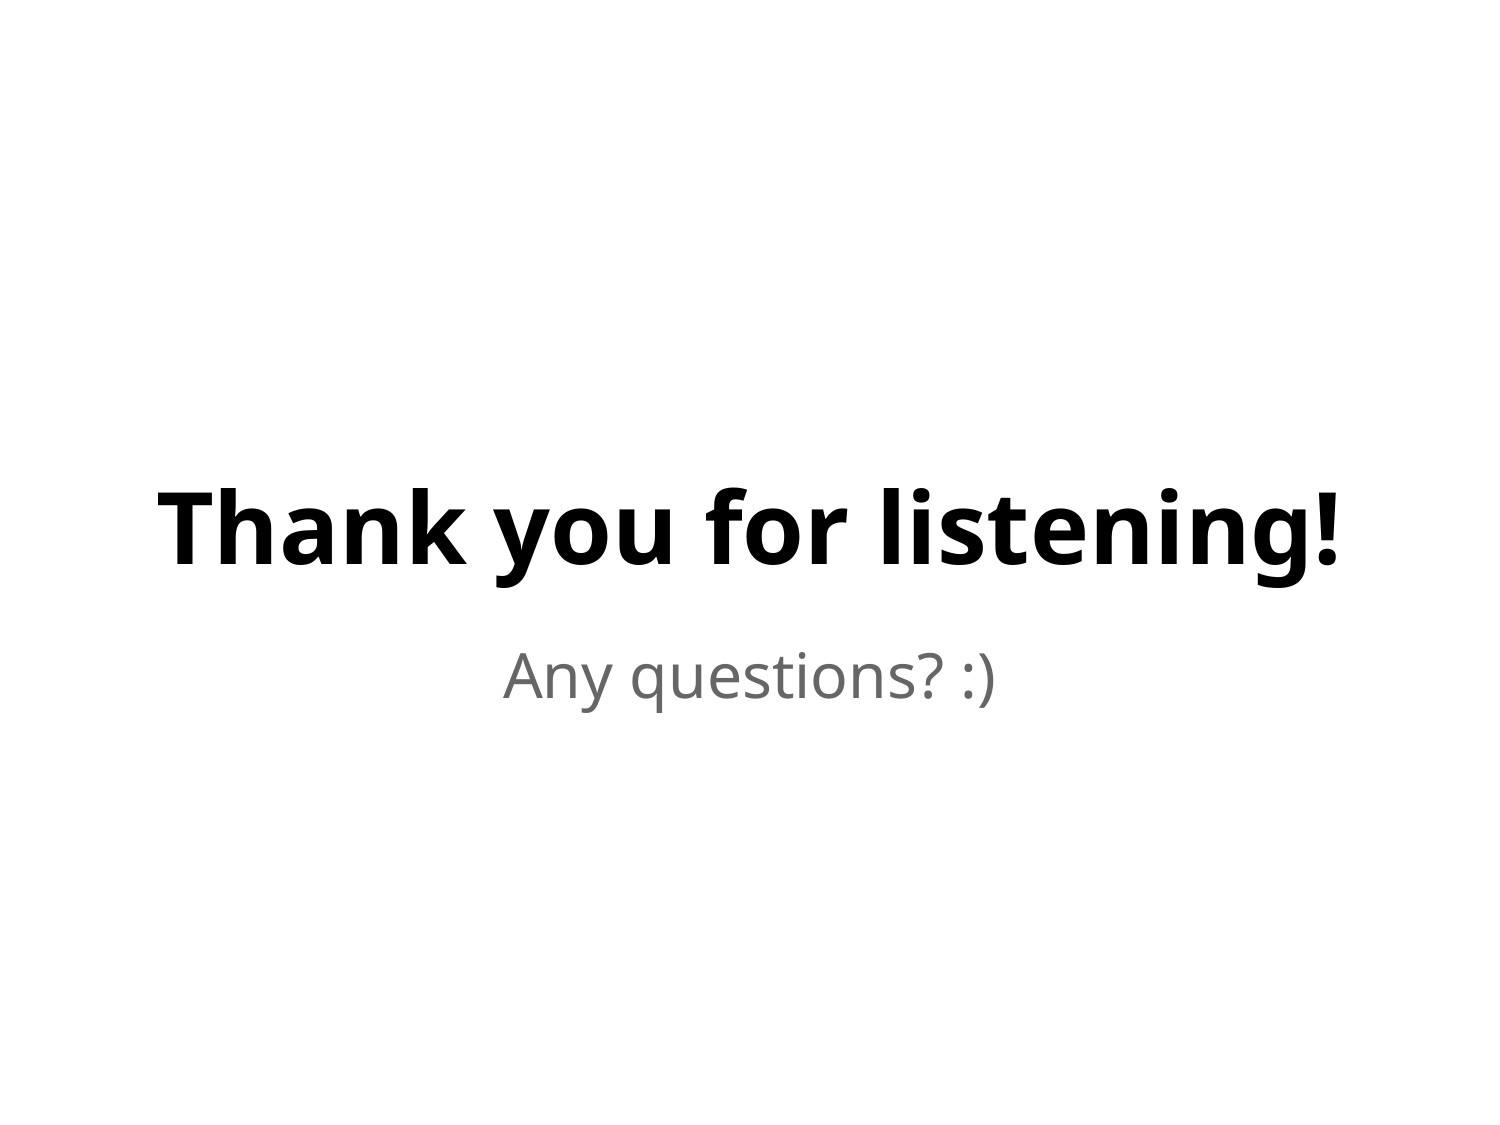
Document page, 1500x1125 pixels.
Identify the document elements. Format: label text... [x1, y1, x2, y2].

subtitle Any questions? :) [112, 621, 1388, 793]
title Thank you for listening! [112, 346, 1388, 600]
